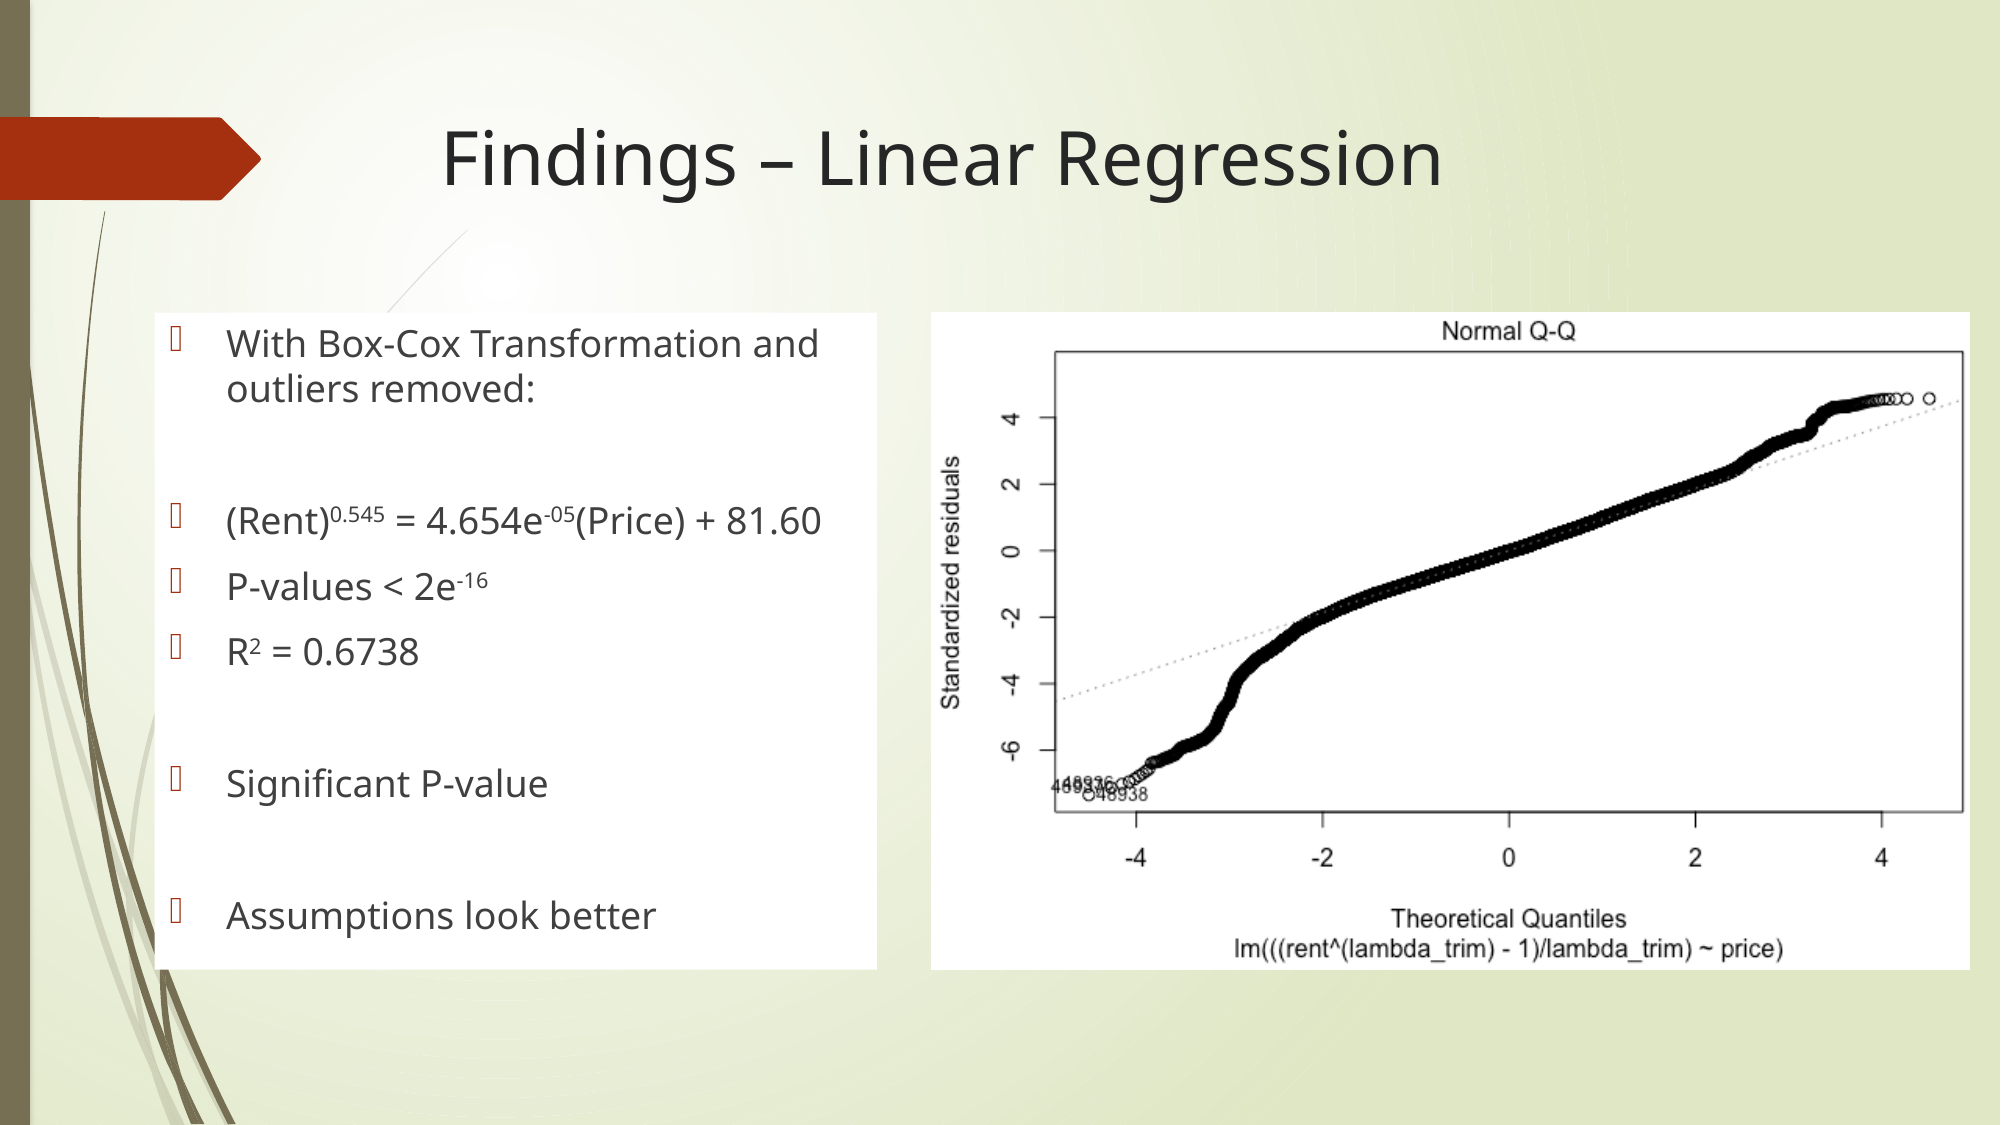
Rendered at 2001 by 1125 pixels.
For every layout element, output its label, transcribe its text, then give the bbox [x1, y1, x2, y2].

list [931, 312, 1971, 970]
list With Box-Cox Transformation and outliers removed: (Rent)0.545 = 4.654e-05(Price) + 81.60 P-values < 2e-16 R2 = 0.6738 Significant P-value Assumptions look better [154, 312, 877, 970]
title Findings – Linear Regression [425, 102, 1888, 313]
